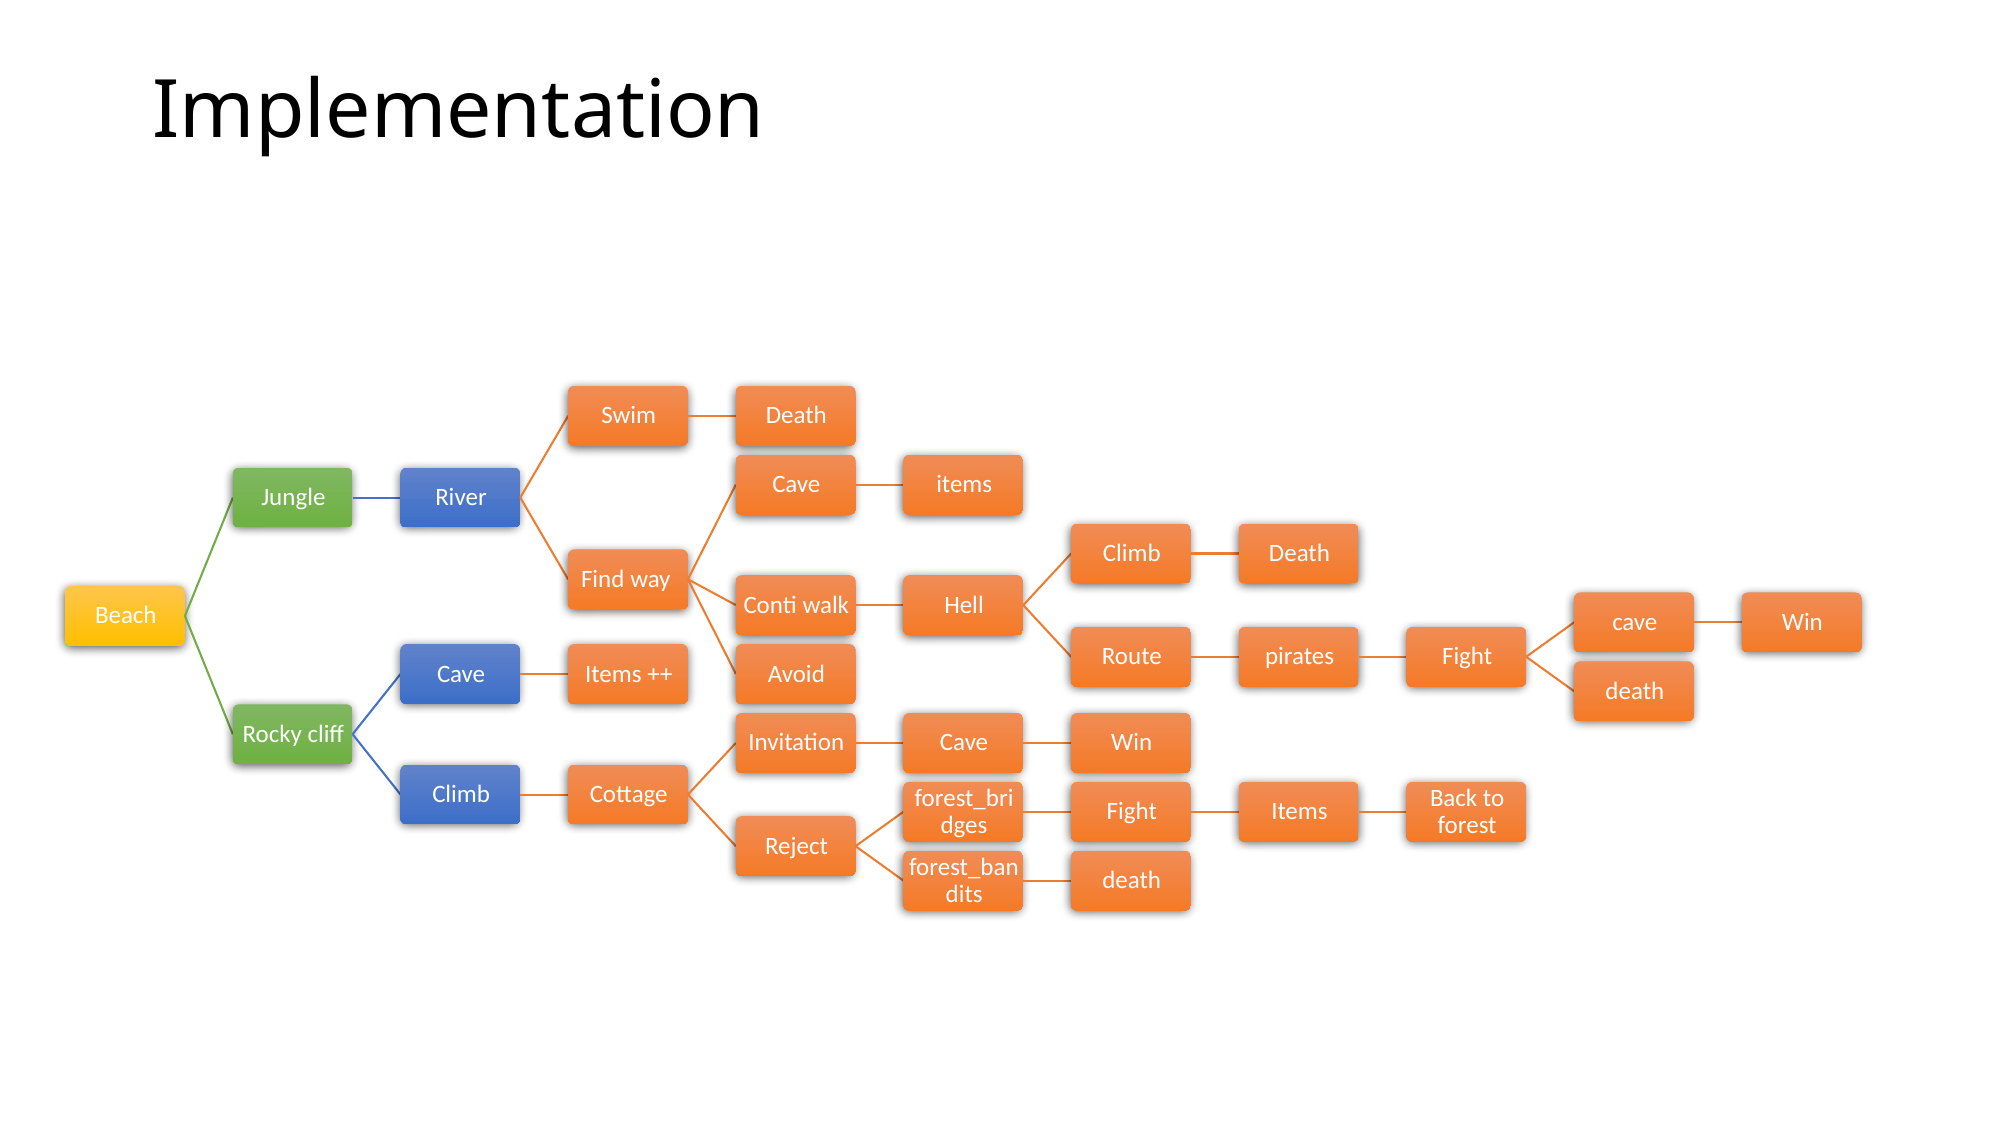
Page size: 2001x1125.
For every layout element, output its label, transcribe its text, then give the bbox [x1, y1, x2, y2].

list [64, 189, 1863, 1108]
title Implementation [137, 59, 1045, 163]
